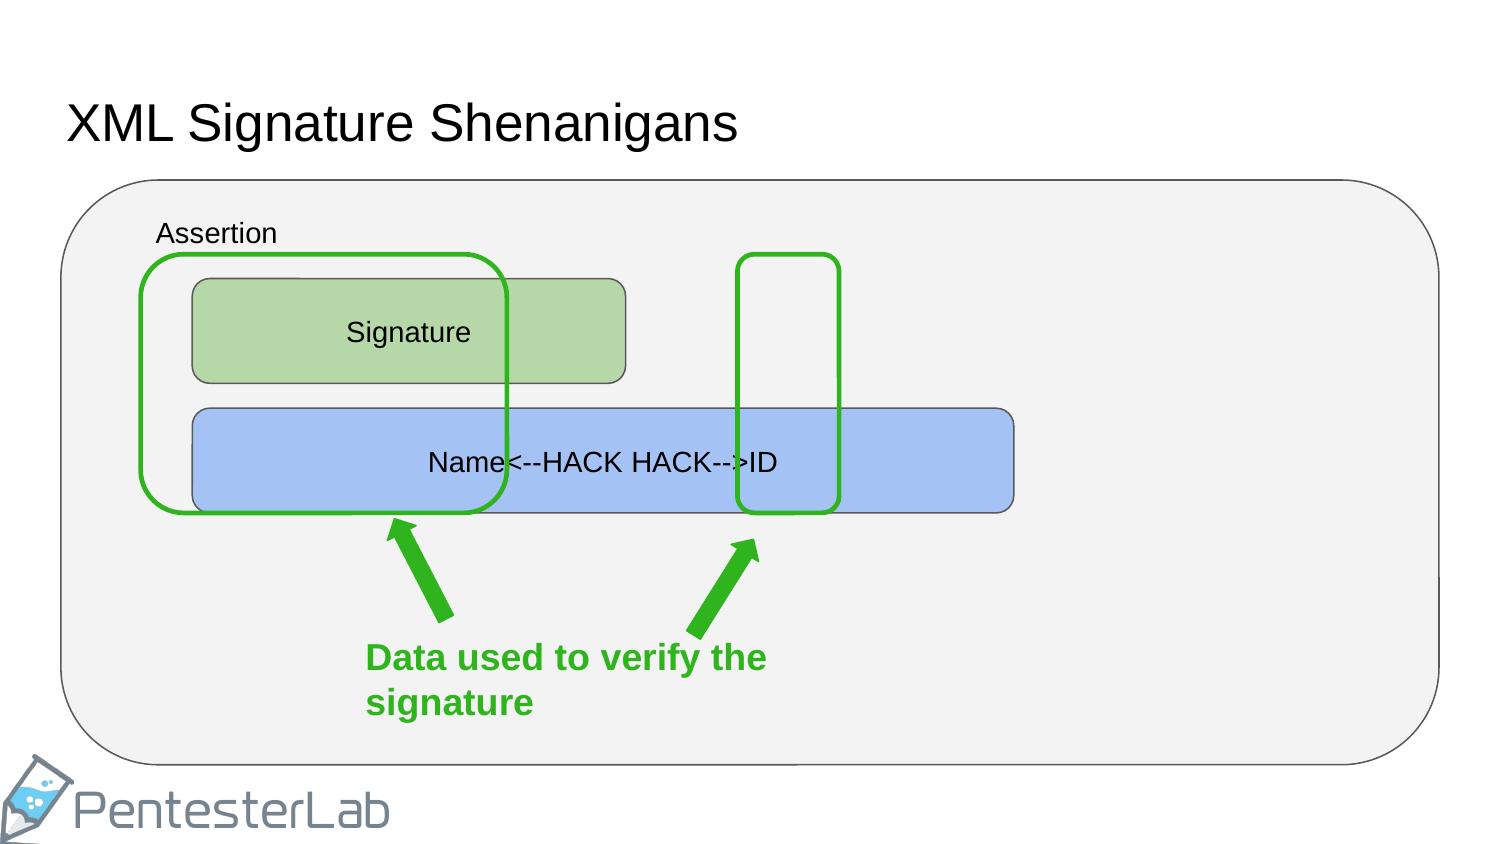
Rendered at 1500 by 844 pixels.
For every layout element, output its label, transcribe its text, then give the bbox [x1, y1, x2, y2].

text_box Signature [503, 278, 626, 384]
text_box Name<--HACK HACK-->ID [828, 408, 1014, 513]
text_box [140, 254, 507, 513]
text_box [686, 539, 759, 640]
text_box [737, 254, 840, 513]
picture [0, 754, 390, 844]
text_box [60, 180, 1439, 765]
text_box Data used to verify the signature [350, 618, 913, 739]
title XML Signature Shenanigans [51, 72, 1449, 167]
text_box Assertion [140, 199, 309, 265]
text_box [387, 518, 454, 623]
text_box Name<--HACK HACK-->ID [473, 408, 749, 513]
